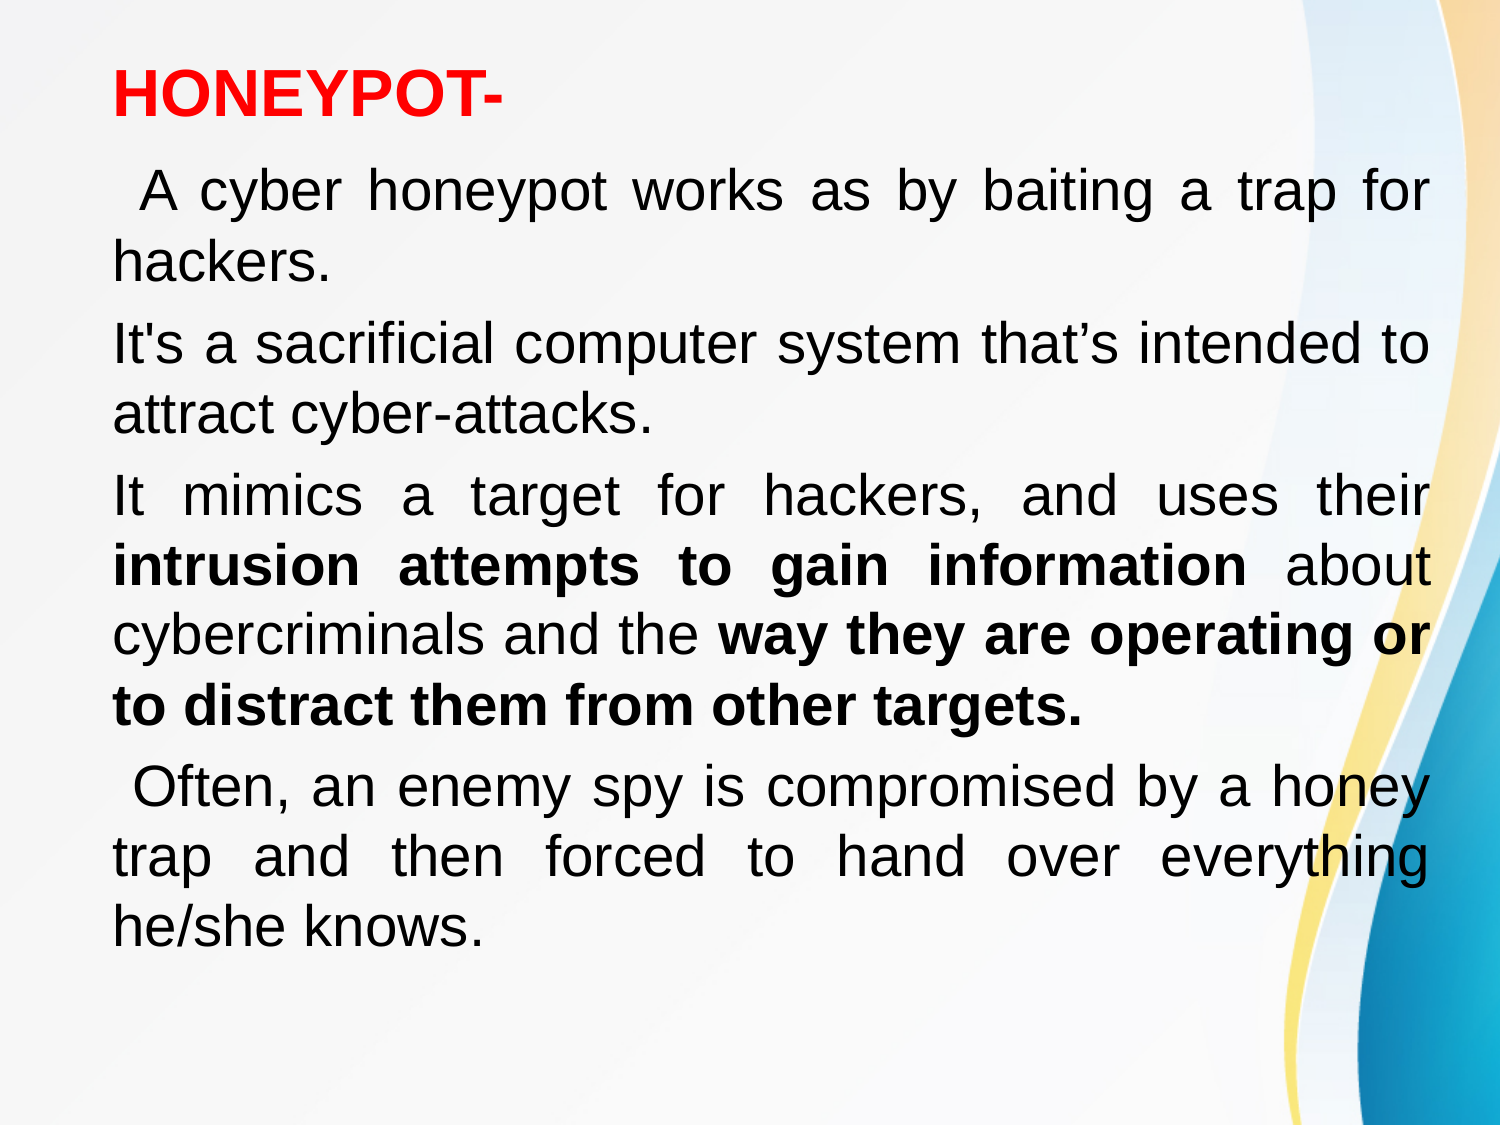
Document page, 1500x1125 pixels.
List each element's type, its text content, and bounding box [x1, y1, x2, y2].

list HONEYPOT- A cyber honeypot works as by baiting a trap for hackers. It's a sacrificial computer system that’s intended to attract cyber-attacks. It mimics a target for hackers, and uses their intrusion attempts to gain information about cybercriminals and the way they are operating or to distract them from other targets. Often, an enemy spy is compromised by a honey trap and then forced to hand over everything he/she knows. [74, 42, 1448, 1036]
picture [0, 0, 1500, 1125]
